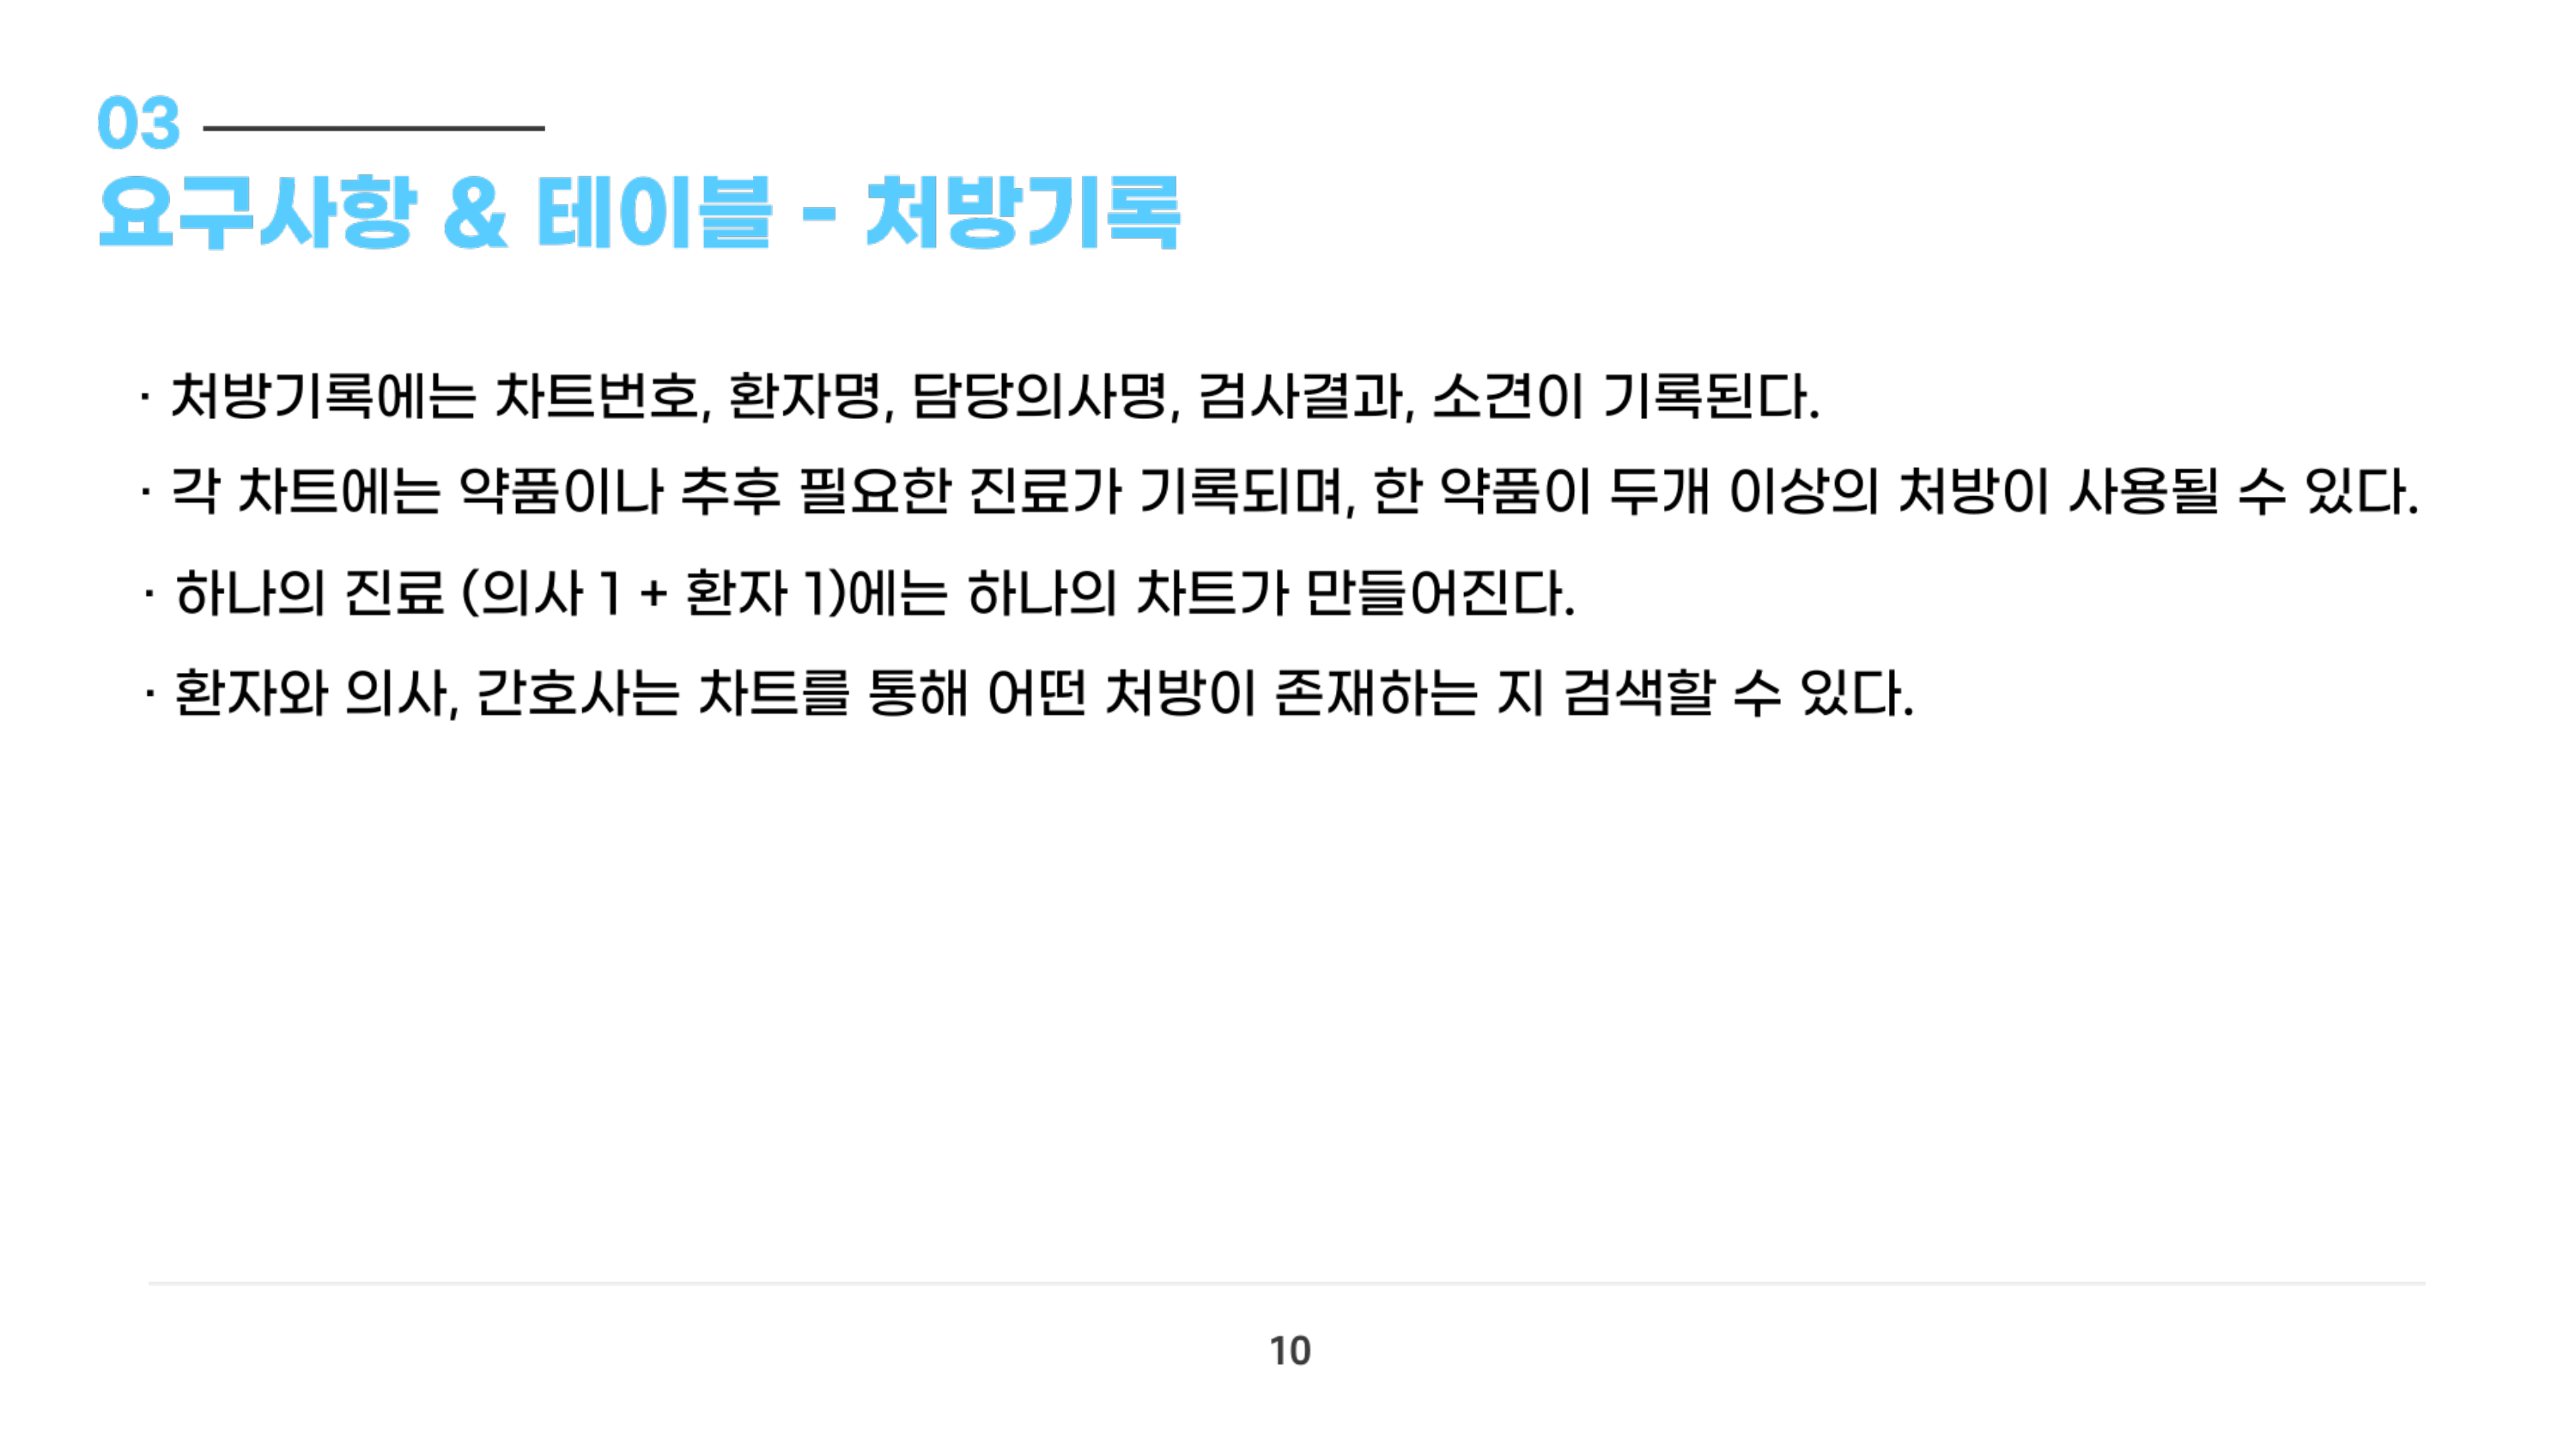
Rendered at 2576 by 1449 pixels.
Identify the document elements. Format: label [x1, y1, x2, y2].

picture [83, 76, 1219, 288]
text_box [202, 125, 545, 131]
picture [134, 653, 1943, 745]
picture [130, 452, 2448, 543]
picture [1010, 1320, 1327, 1382]
picture [132, 554, 1605, 643]
text_box [149, 1282, 2427, 1286]
picture [128, 355, 1850, 448]
